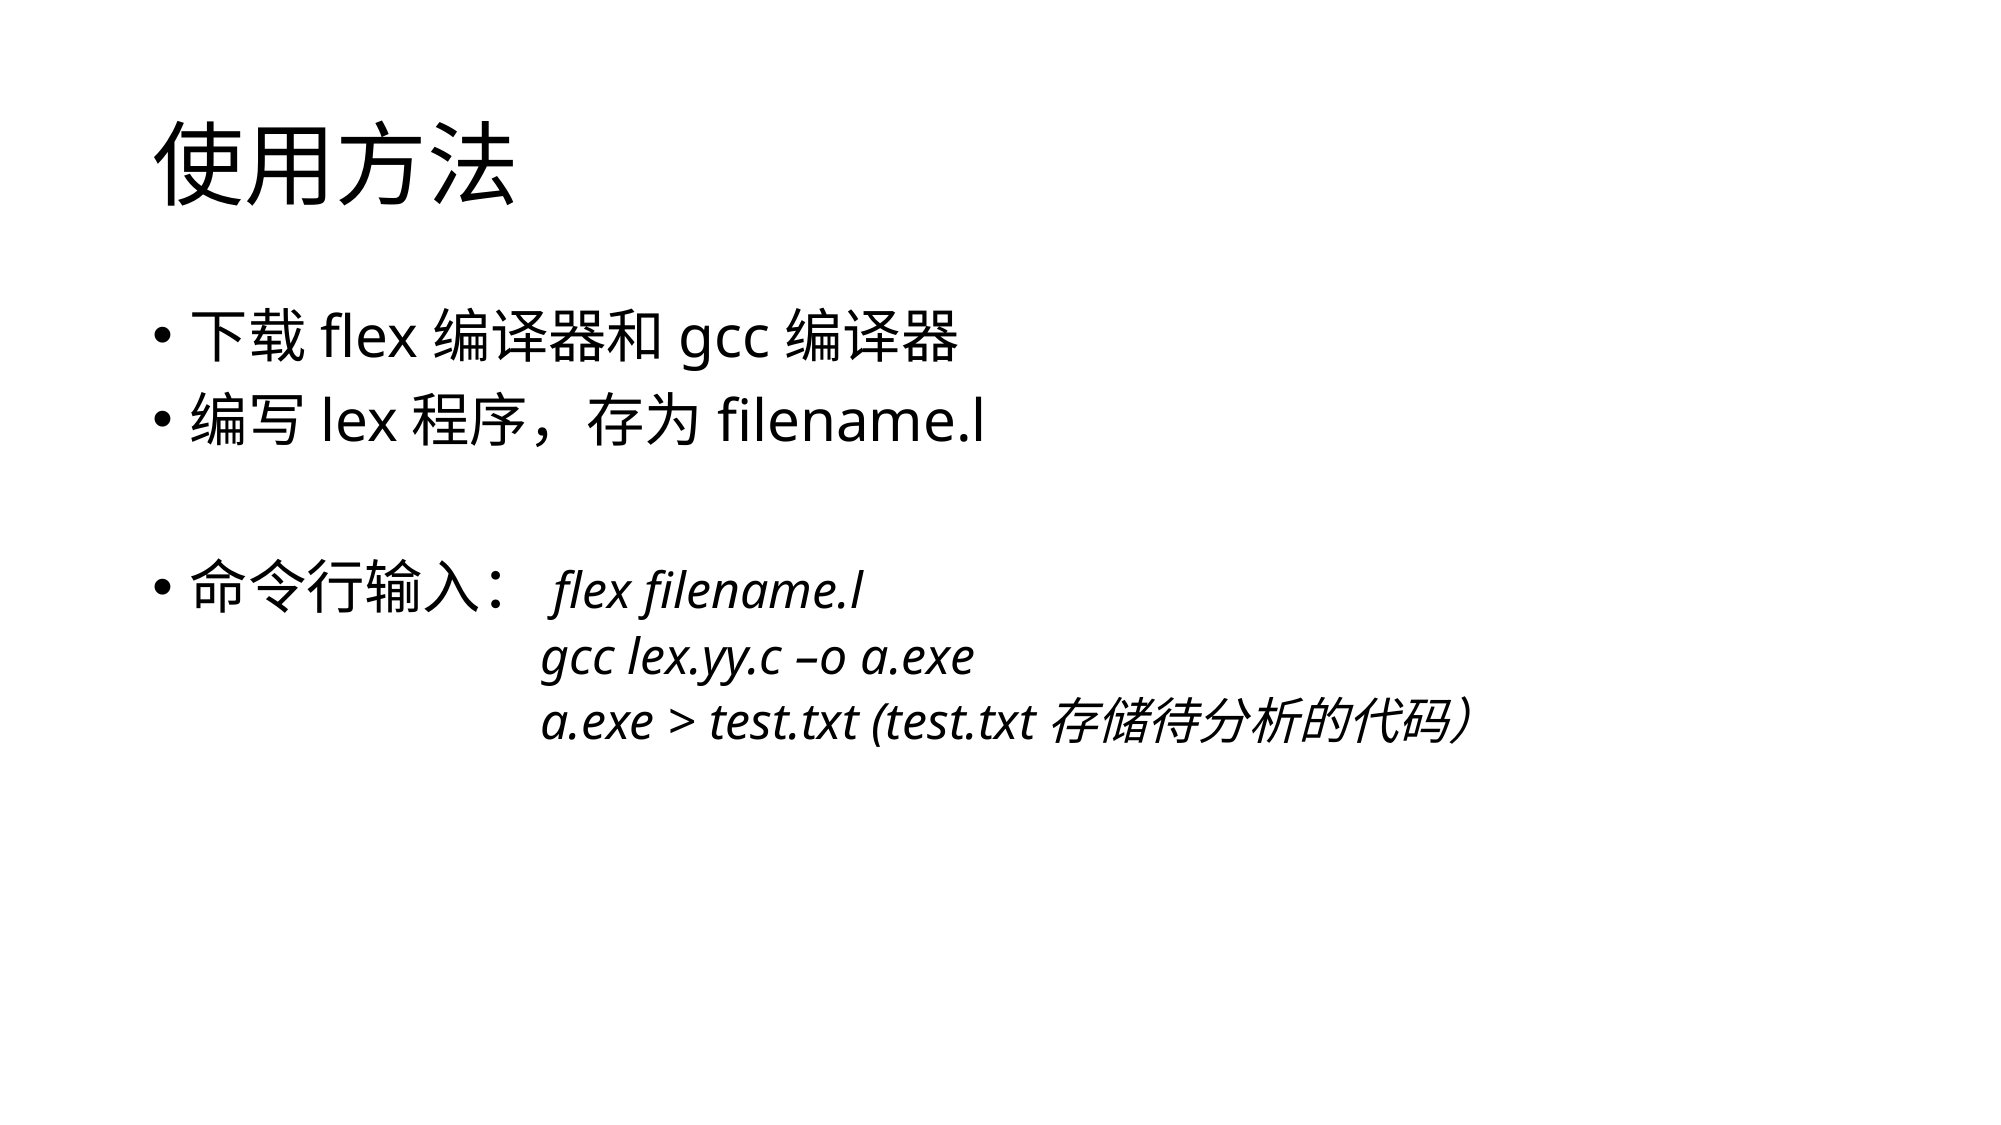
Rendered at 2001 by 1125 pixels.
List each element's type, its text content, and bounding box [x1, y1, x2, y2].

title 使用方法 [137, 59, 1863, 278]
list 下载flex编译器和gcc编译器 编写lex程序，存为filename.l 命令行输入：flex filename.l gcc lex.yy.c –o a.exe a.exe > test.txt (test.txt存储待分析的代码） [137, 299, 1863, 1014]
